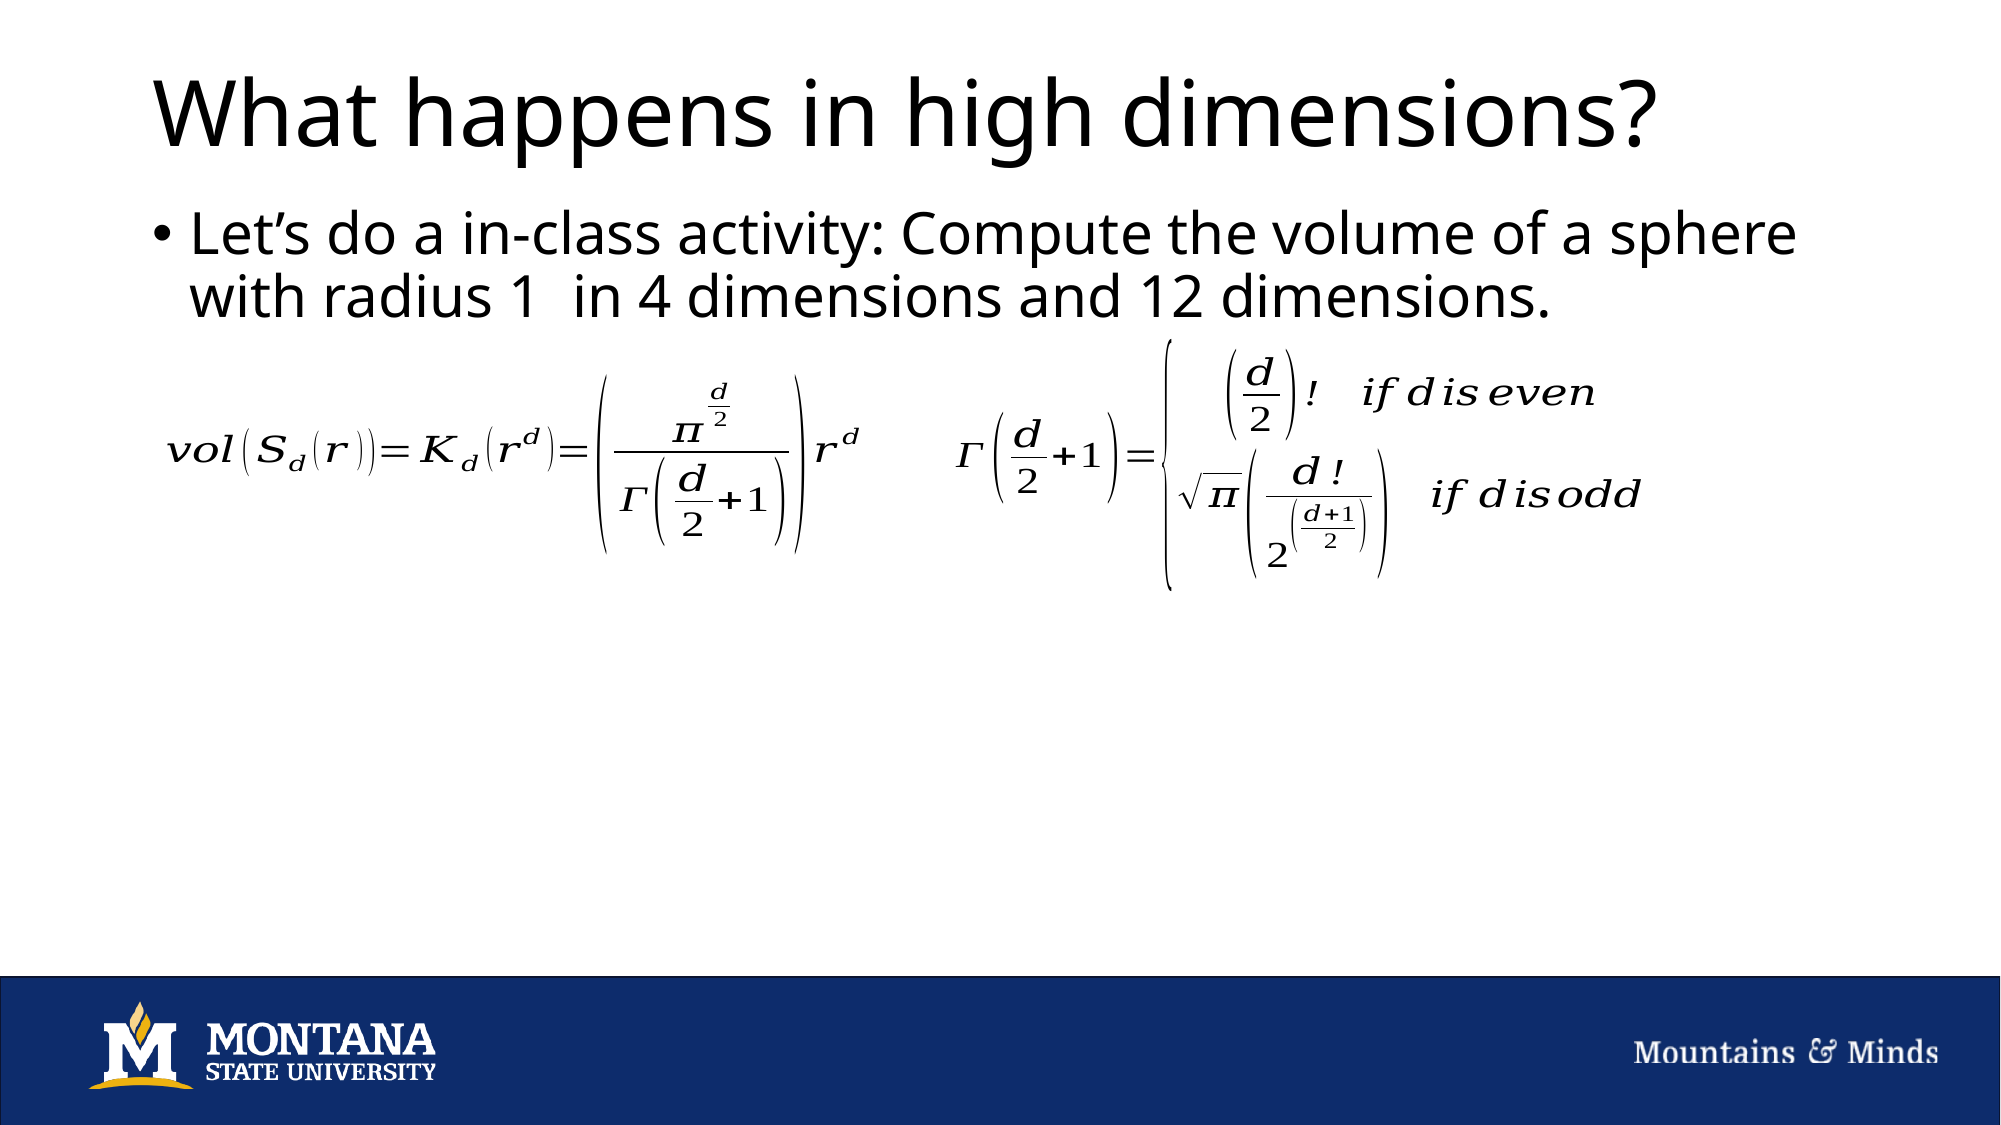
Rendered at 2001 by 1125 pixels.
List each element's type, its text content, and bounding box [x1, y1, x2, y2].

title What happens in high dimensions? [137, 59, 1863, 169]
list Let’s do a in-class activity: Compute the volume of a sphere with radius 1 in 4 dimensions and 12 dimensions. [137, 196, 1863, 1014]
